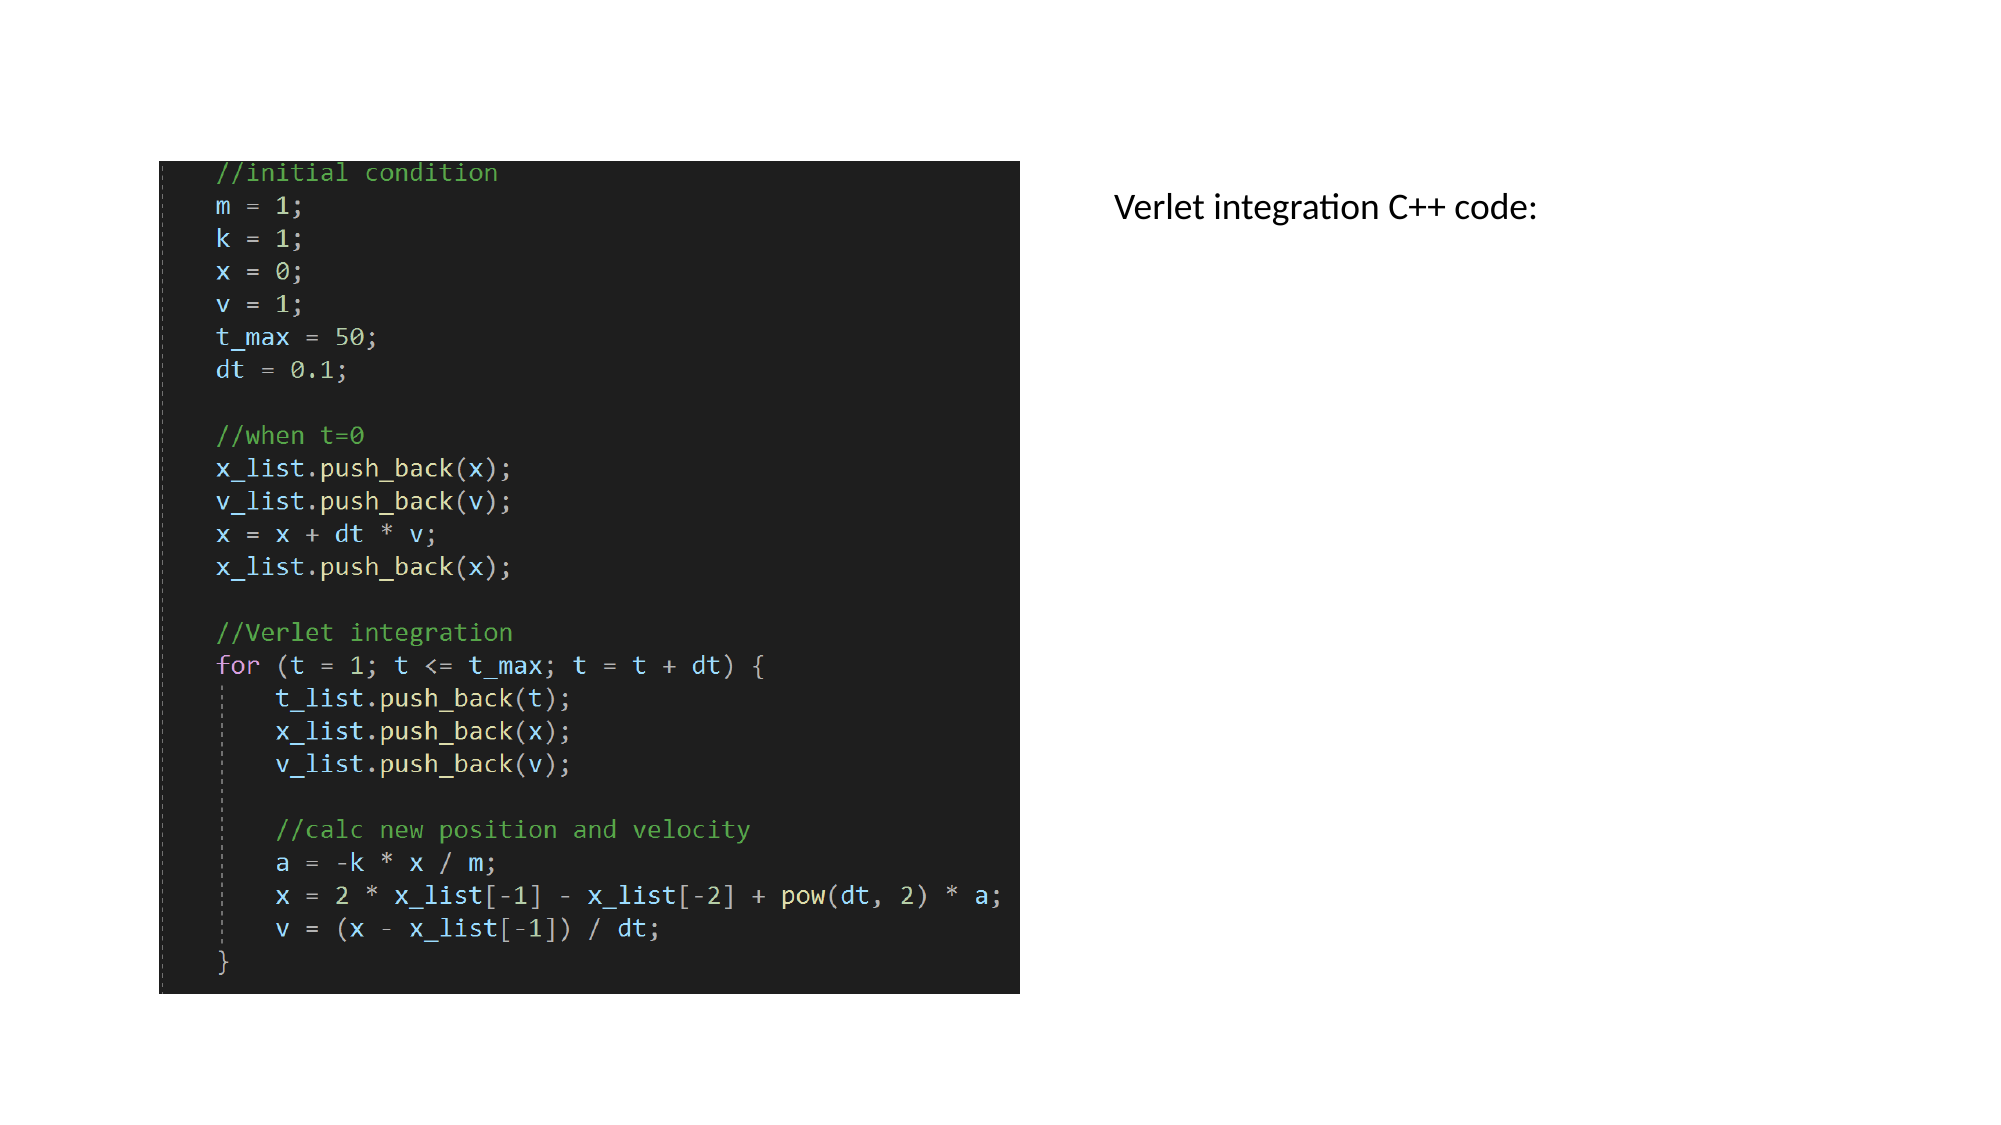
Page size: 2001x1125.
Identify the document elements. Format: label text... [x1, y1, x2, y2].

picture [159, 161, 1020, 994]
text_box Verlet integration C++ code: [1099, 174, 1614, 235]
